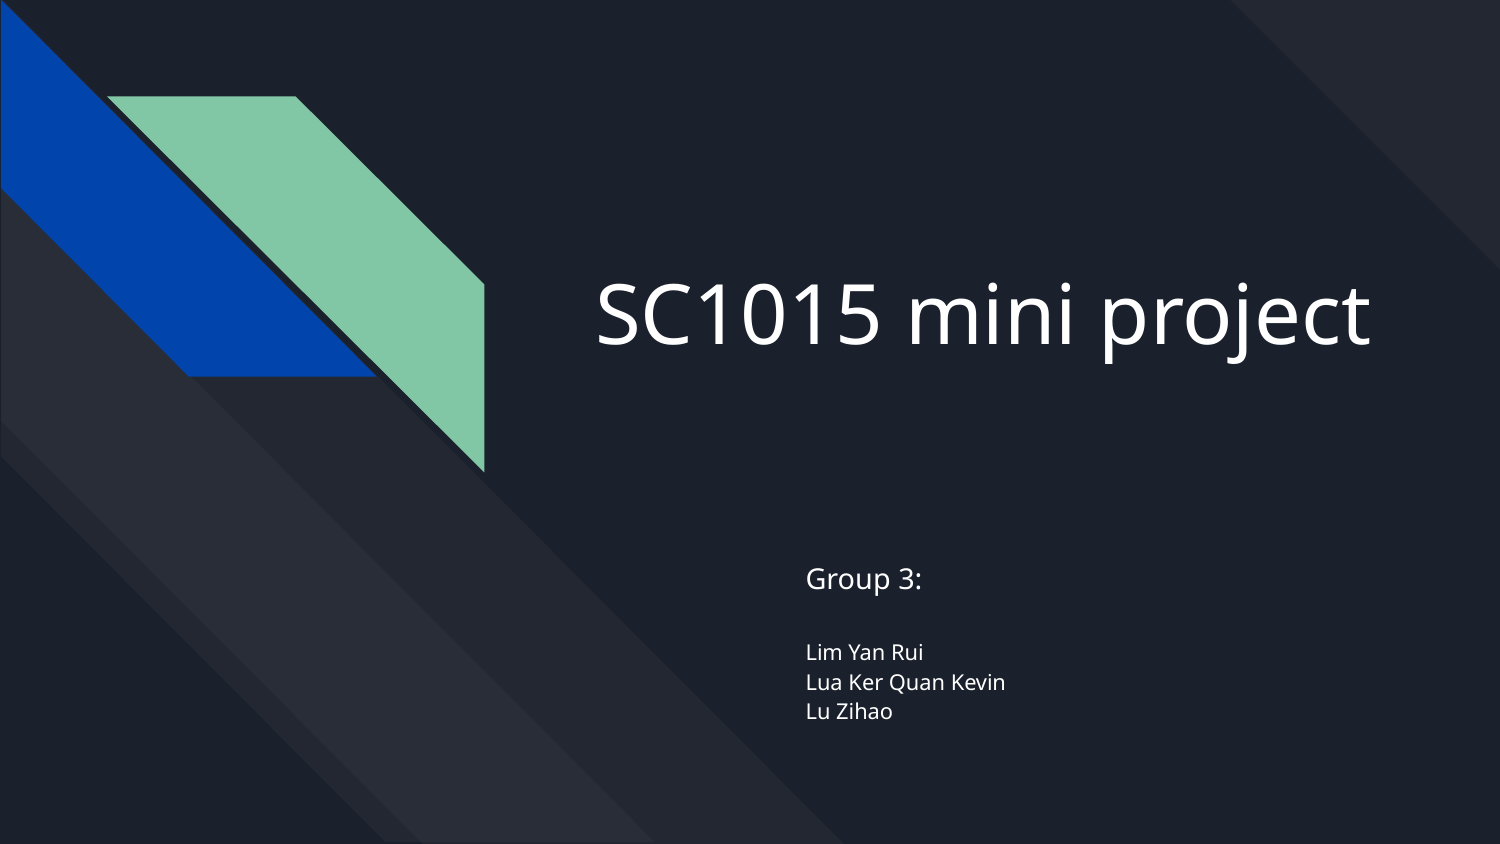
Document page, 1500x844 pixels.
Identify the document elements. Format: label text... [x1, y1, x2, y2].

subtitle Group 3: Lim Yan Rui Lua Ker Quan Kevin Lu Zihao [790, 543, 1493, 743]
title SC1015 mini project [580, 240, 1454, 500]
